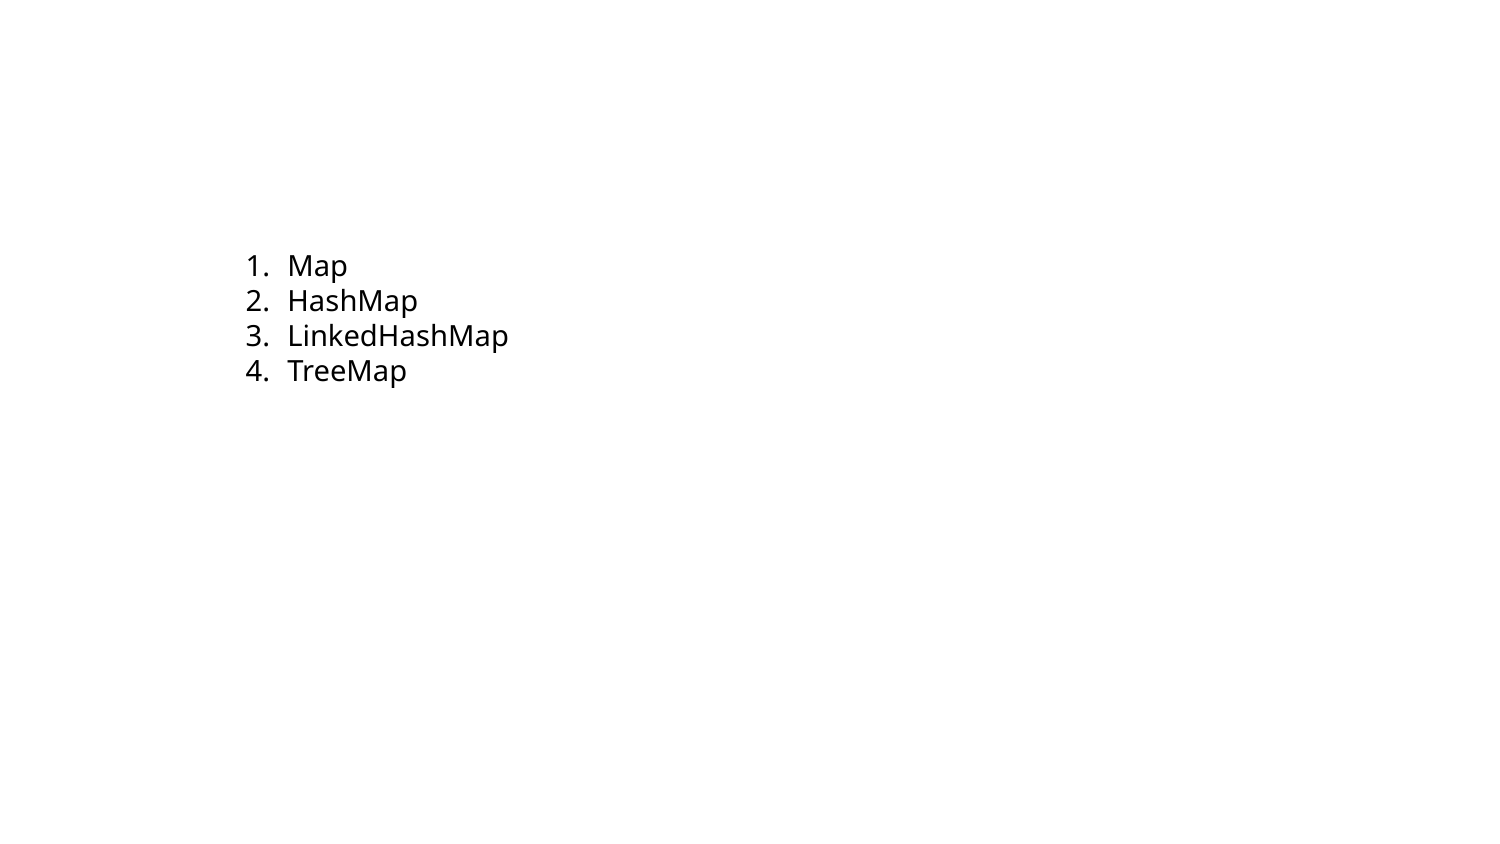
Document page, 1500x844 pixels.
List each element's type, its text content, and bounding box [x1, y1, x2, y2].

text_box Map HashMap LinkedHashMap TreeMap [234, 241, 722, 560]
